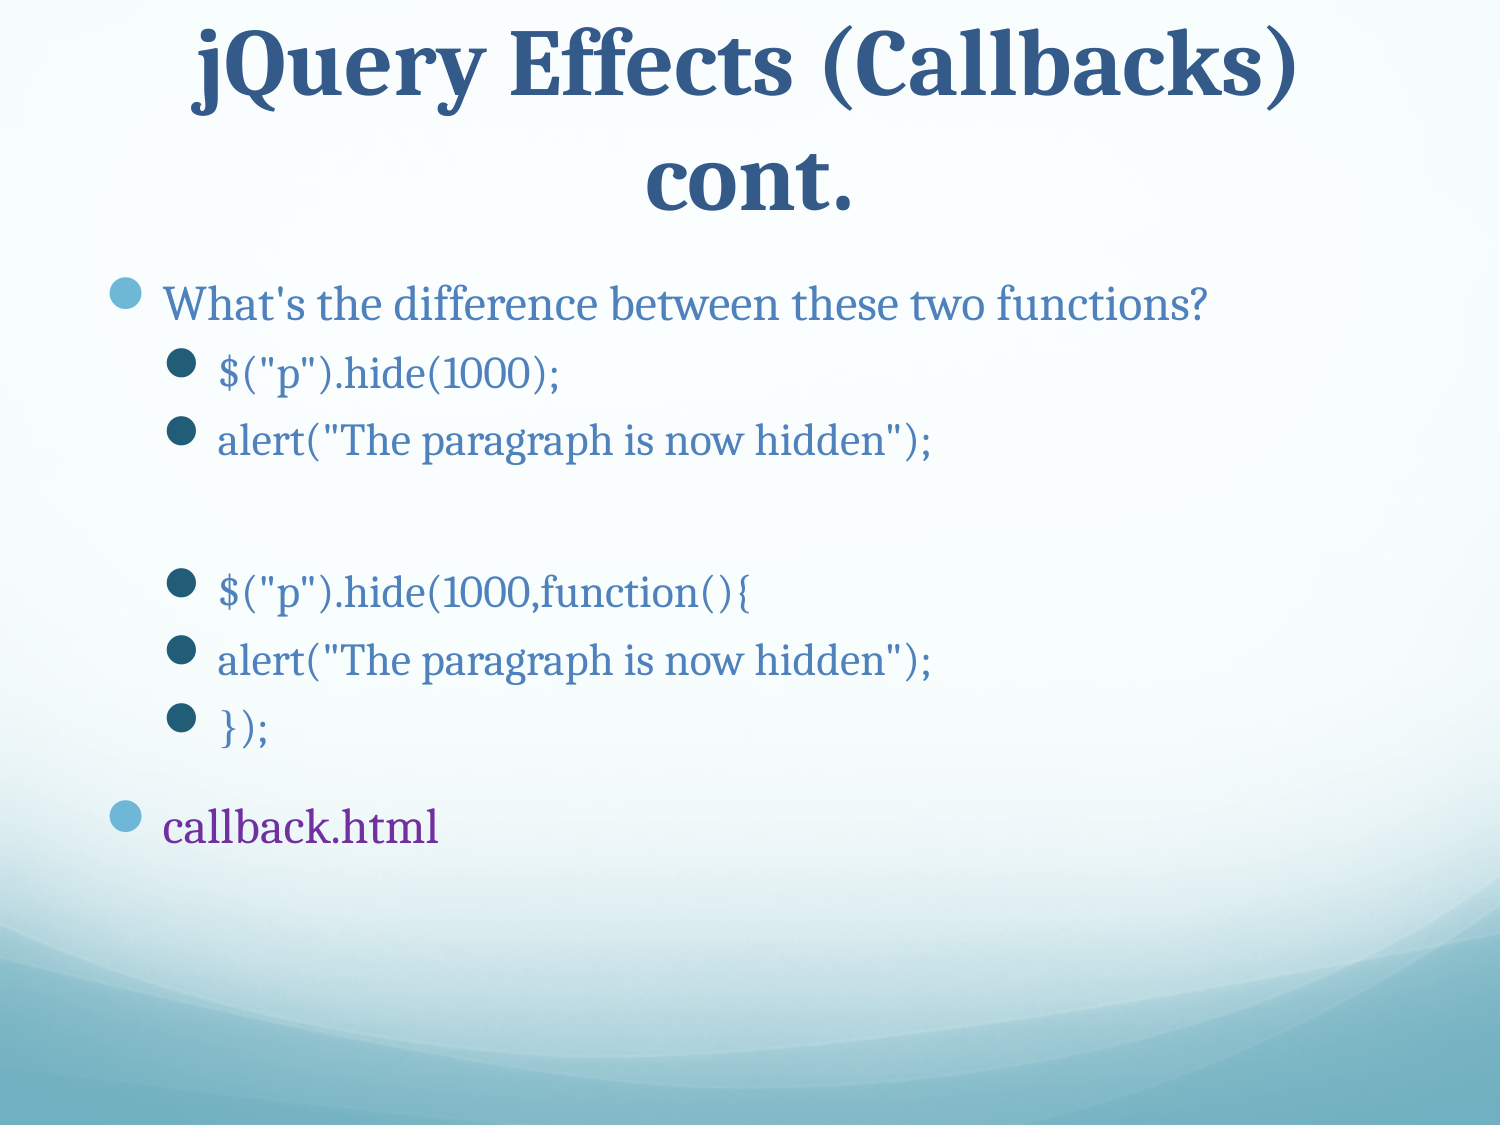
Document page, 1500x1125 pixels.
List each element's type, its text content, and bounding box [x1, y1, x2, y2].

title jQuery Effects (Callbacks) cont. [90, 17, 1410, 237]
list What's the difference between these two functions? $("p").hide(1000); alert("The paragraph is now hidden"); $("p").hide(1000,function(){ alert("The paragraph is now hidden"); }); callback.html [90, 262, 1410, 975]
